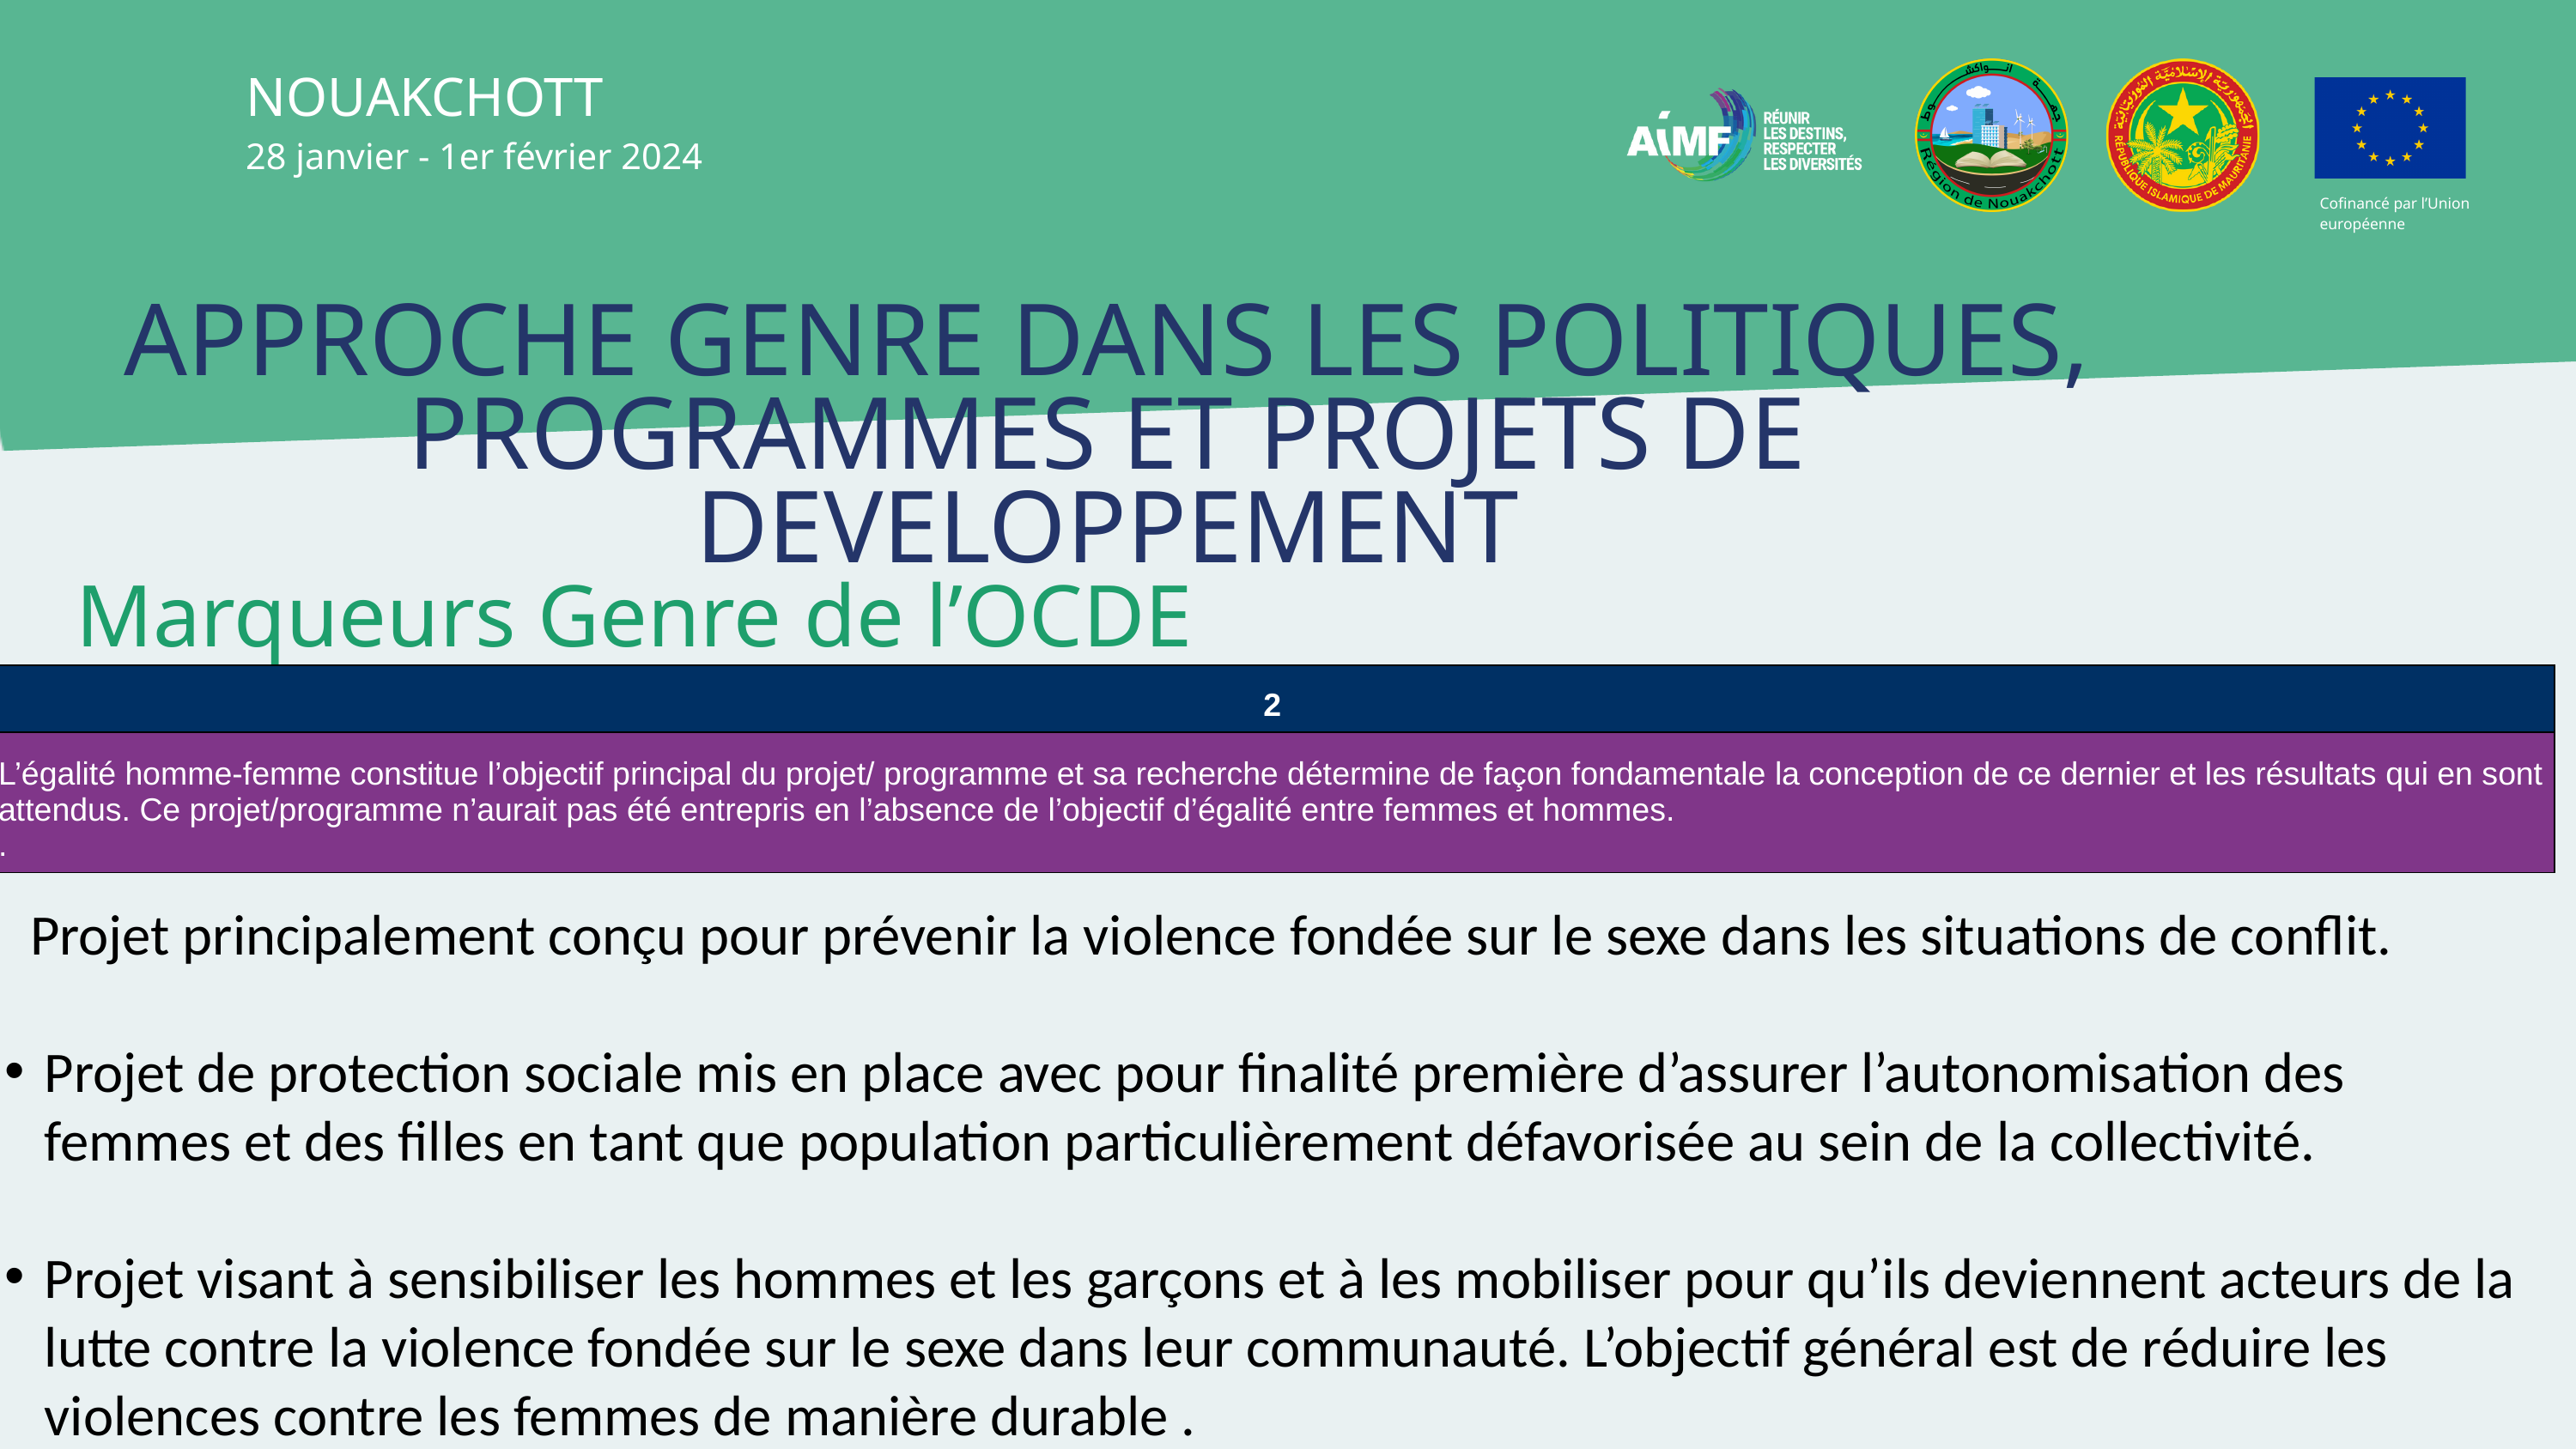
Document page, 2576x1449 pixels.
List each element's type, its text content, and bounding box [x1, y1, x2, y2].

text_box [1608, 58, 2475, 232]
table_header 2 [0, 666, 2554, 731]
table_cell L’égalité homme-femme constitue l’objectif principal du projet/ programme et sa recherche détermine de façon fondamentale la conception de ce dernier et les résultats qui en sont attendus. Ce projet/programme n’aurait pas été entrepris en l’absence de l’objectif d’égalité entre femmes et hommes. . [0, 733, 2554, 872]
text_box APPROCHE GENRE DANS LES POLITIQUES, PROGRAMMES ET PROJETS DE DEVELOPPEMENT [109, 301, 2106, 583]
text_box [246, 58, 788, 173]
text_box Projet principalement conçu pour prévenir la violence fondée sur le sexe dans les situations de conflit. Projet de protection sociale mis en place avec pour finalité première d’assurer l’autonomisation des femmes et des filles en tant que population particulièrement défavorisée au sein de la collectivité. Projet visant à sensibiliser les hommes et les garçons et à les mobiliser pour qu’ils deviennent acteurs de la lutte contre la violence fondée sur le sexe dans leur communauté. L’objectif général est de réduire les violences contre les femmes de manière durable . [0, 891, 2555, 1449]
text_box Marqueurs Genre de l’OCDE [53, 584, 1449, 664]
text_box [0, 0, 2576, 452]
